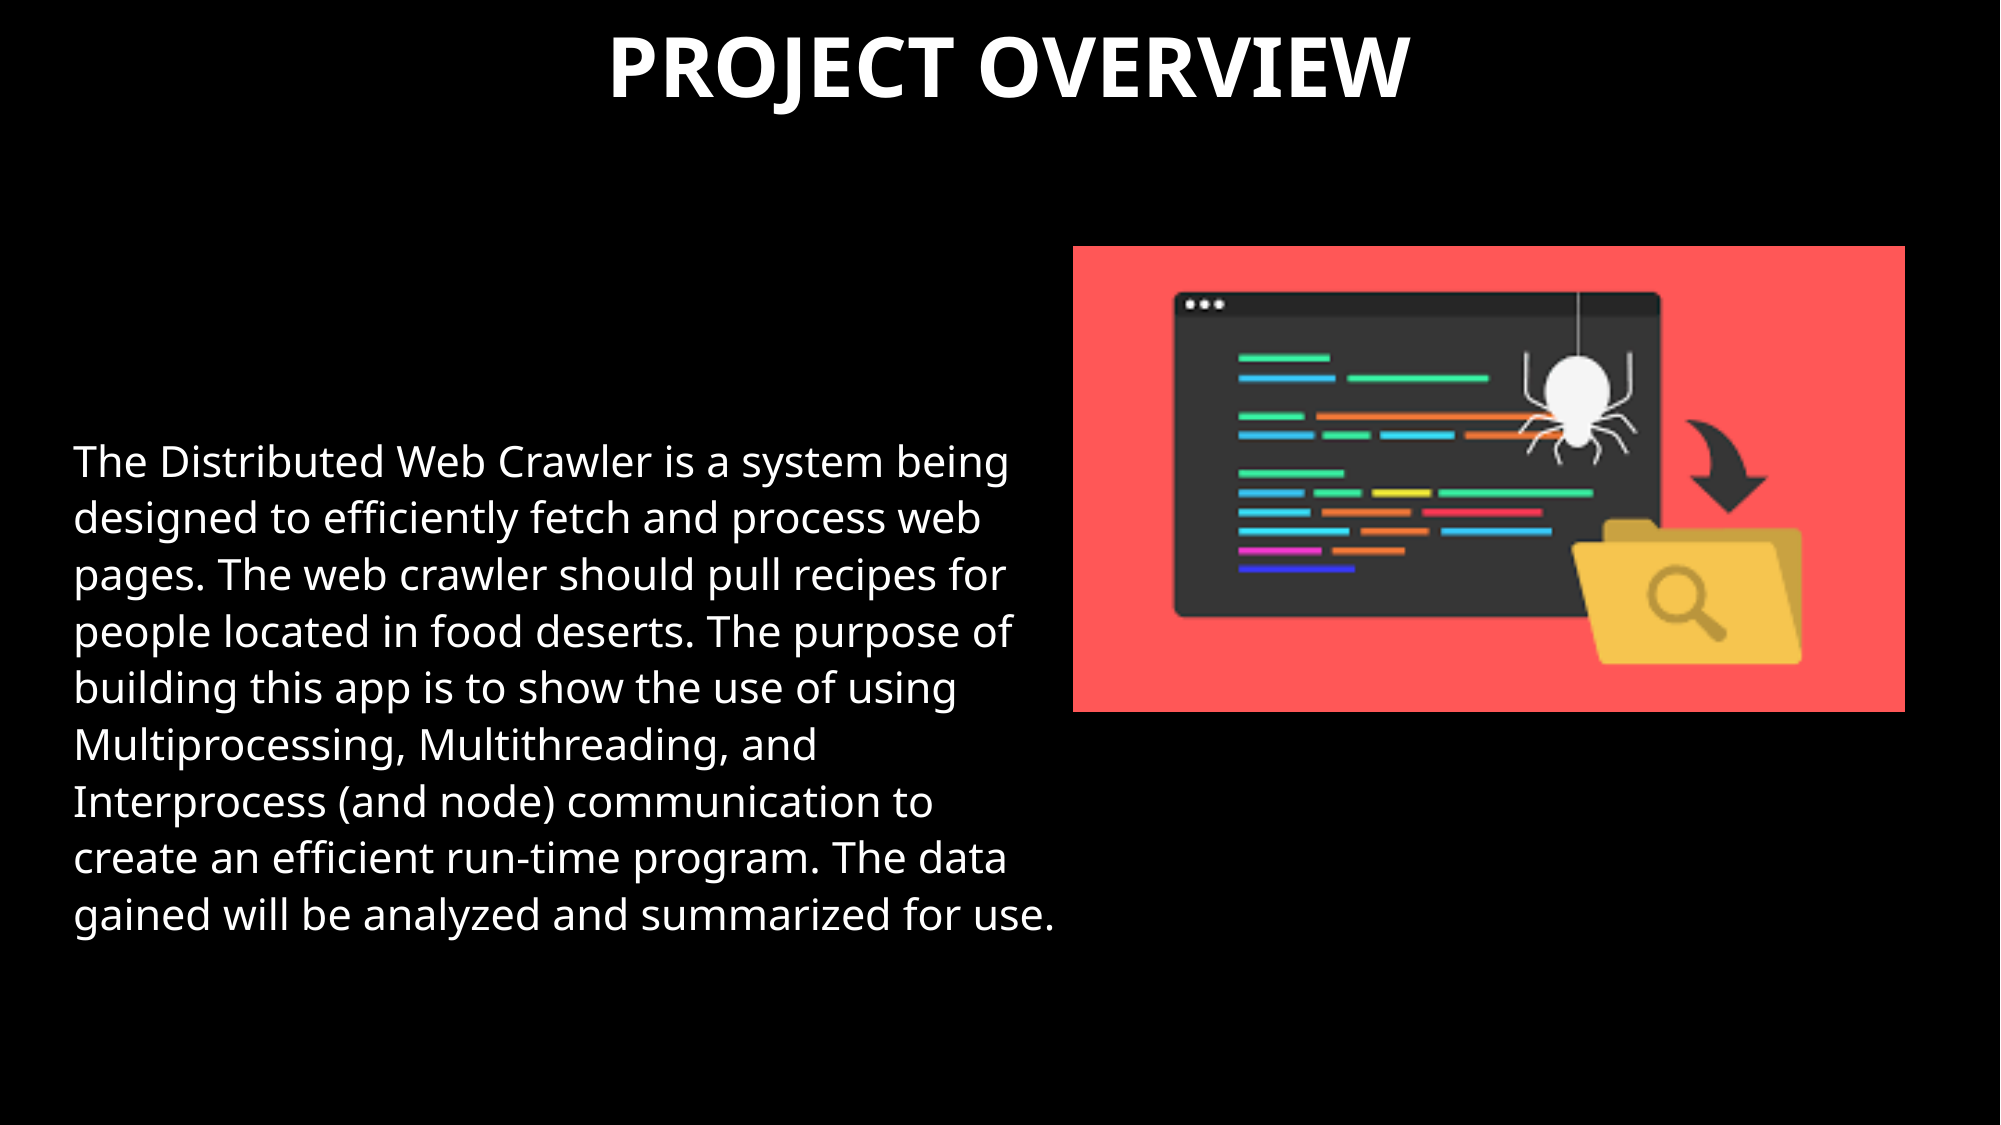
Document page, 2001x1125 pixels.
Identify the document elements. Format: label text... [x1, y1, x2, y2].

list The Distributed Web Crawler is a system being designed to efficiently fetch and process web pages. The web crawler should pull recipes for people located in food deserts. The purpose of building this app is to show the use of using Multiprocessing, Multithreading, and Interprocess (and node) communication to create an efficient run-time program. The data gained will be analyzed and summarized for use. [58, 421, 1074, 1003]
picture [1072, 245, 1906, 713]
text_box Project Overview [591, 15, 1634, 122]
